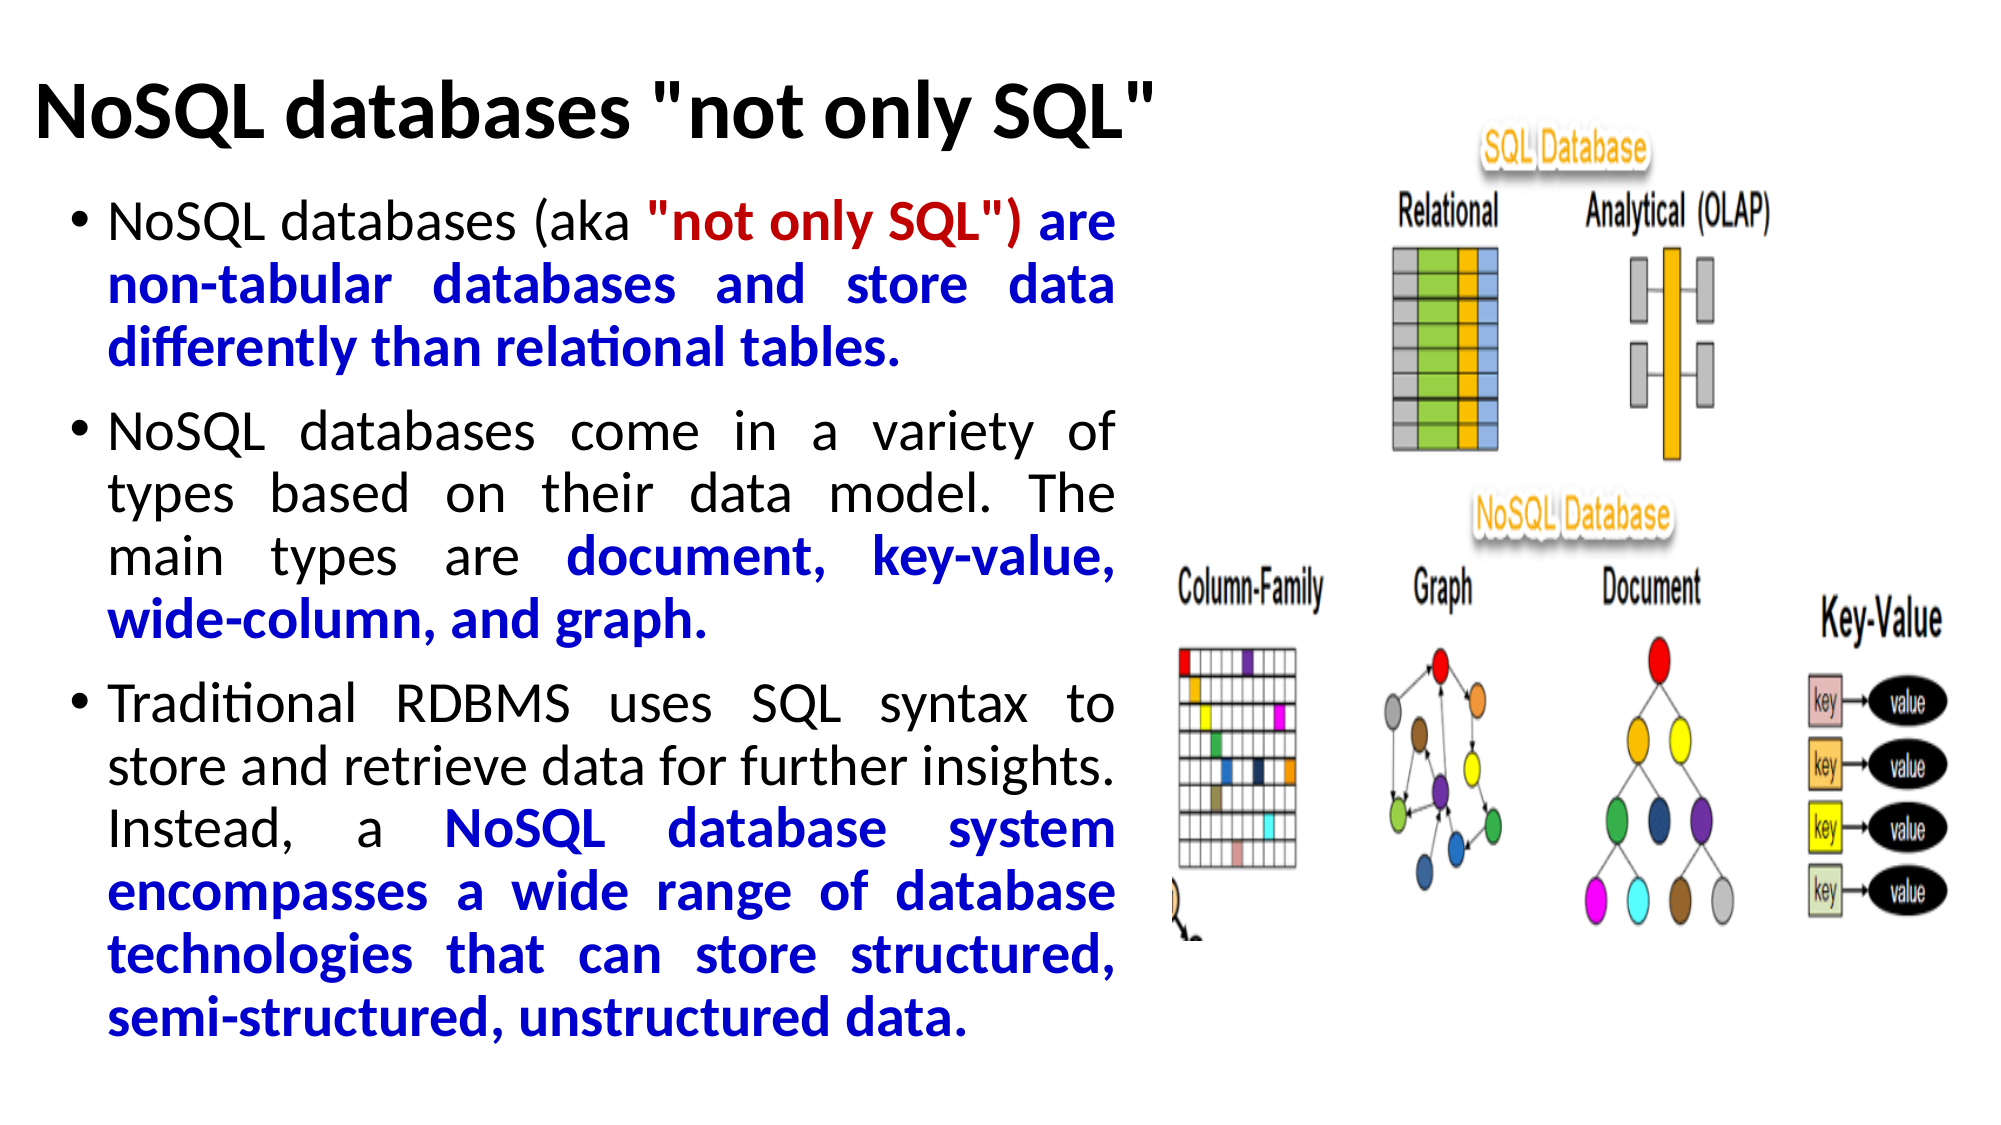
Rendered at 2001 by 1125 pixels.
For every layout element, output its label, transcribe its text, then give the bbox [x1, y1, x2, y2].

list NoSQL databases (aka "not only SQL") are non-tabular databases and store data differently than relational tables. NoSQL databases come in a variety of types based on their data model. The main types are document, key-value, wide-column, and graph. Traditional RDBMS uses SQL syntax to store and retrieve data for further insights. Instead, a NoSQL database system encompasses a wide range of database technologies that can store structured, semi-structured, unstructured data. [54, 182, 1132, 1085]
picture [1172, 110, 1979, 941]
title NoSQL databases "not only SQL" [19, 40, 1745, 183]
